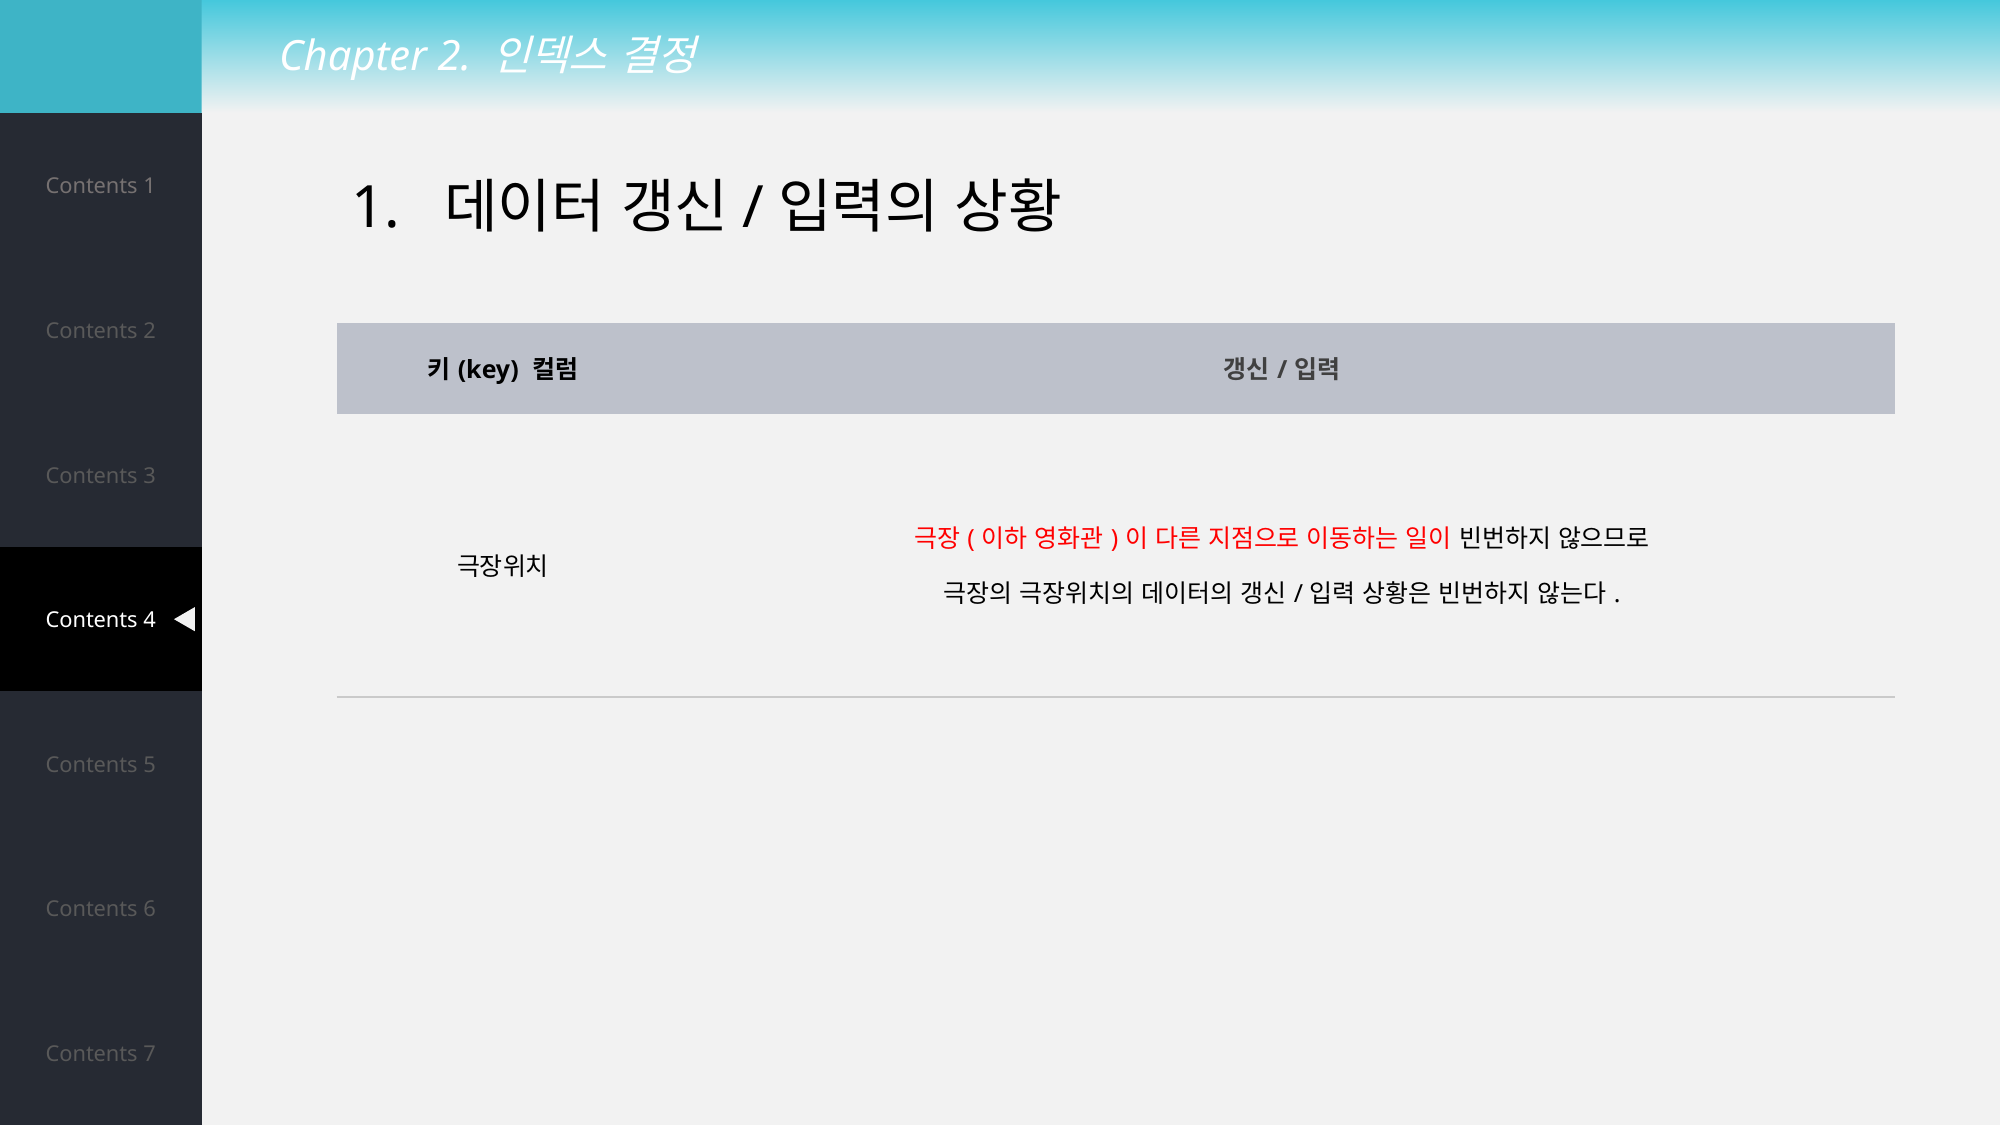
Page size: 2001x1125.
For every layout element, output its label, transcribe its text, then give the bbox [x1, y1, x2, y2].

text_box [0, 0, 203, 114]
text_box Chapter 2. 인덱스 결정 [264, 21, 1861, 86]
table_header 갱신/입력 [649, 323, 1895, 414]
table_header Contents 1 [0, 113, 202, 258]
table_cell 극장위치 [337, 414, 649, 696]
table_cell Contents 7 [0, 980, 202, 1125]
table_cell Contents 4 [0, 547, 202, 691]
table_cell Contents 6 [0, 836, 202, 980]
table_header 키(key) 컬럼 [337, 323, 649, 414]
text_box [171, 605, 196, 634]
table_cell Contents 5 [0, 691, 202, 836]
table_cell Contents 3 [0, 402, 202, 547]
table_cell 극장(이하 영화관)이 다른 지점으로 이동하는 일이 빈번하지 않으므로 극장의 극장위치의 데이터의 갱신/입력 상황은 빈번하지 않는다. [649, 414, 1895, 696]
text_box 1. 데이터 갱신/입력의 상황 [336, 161, 1789, 247]
table_cell Contents 2 [0, 258, 202, 402]
